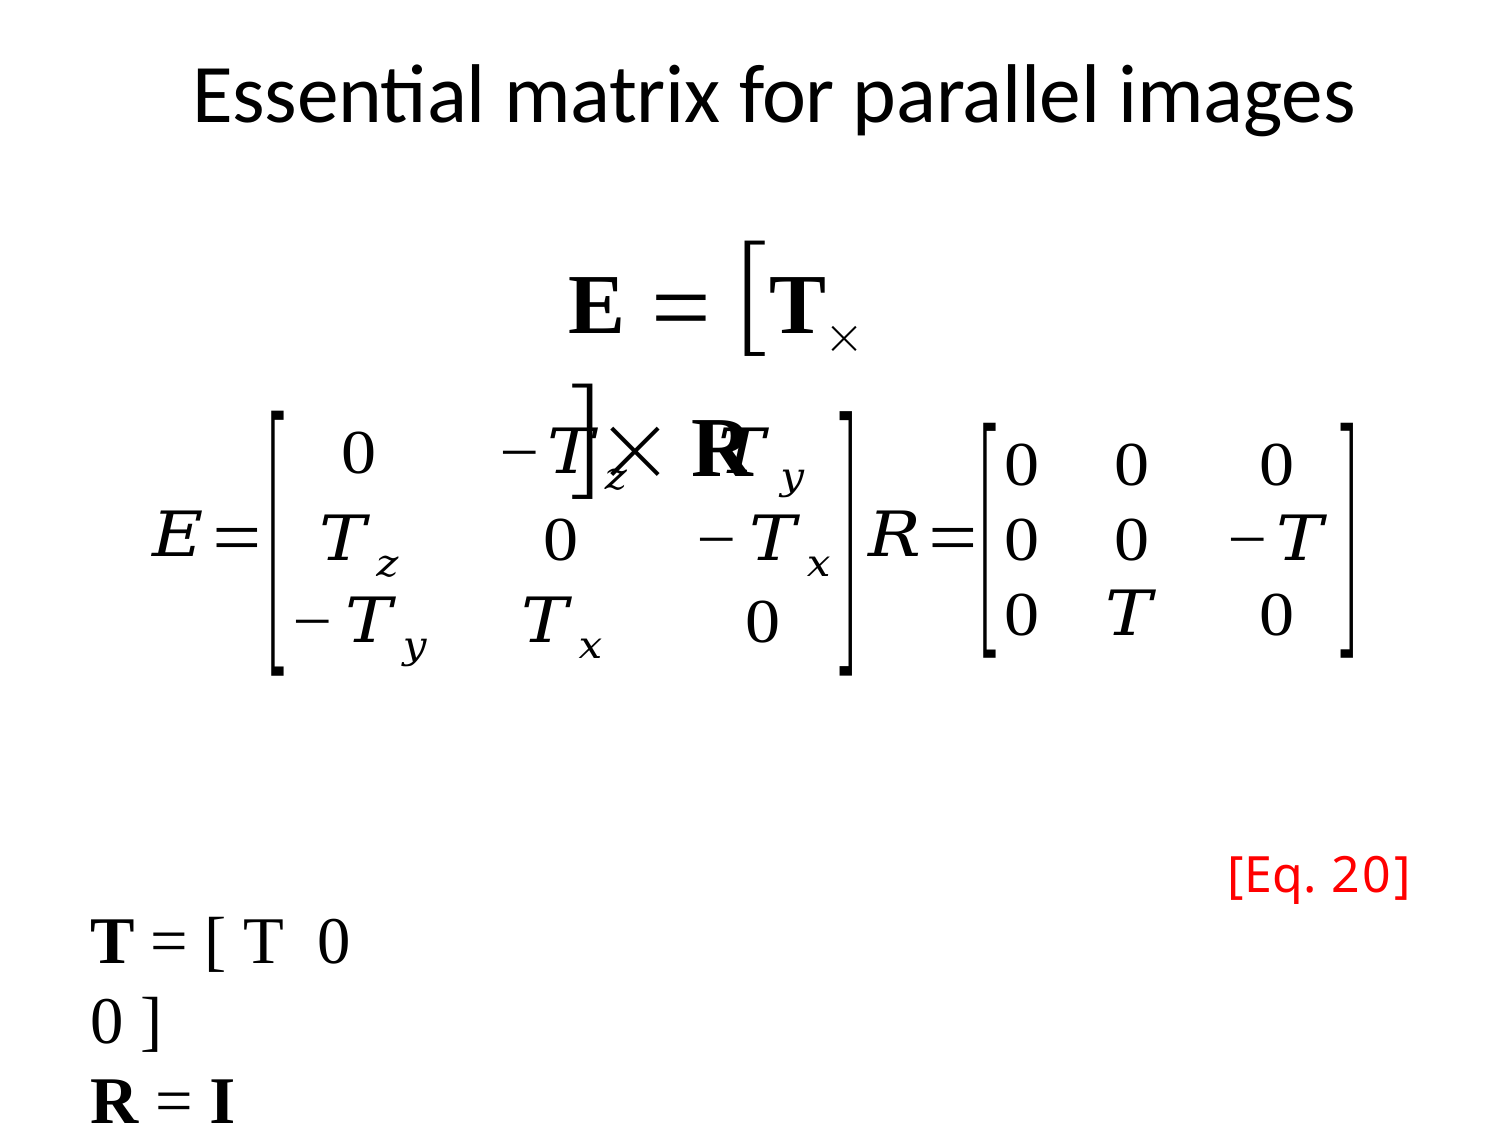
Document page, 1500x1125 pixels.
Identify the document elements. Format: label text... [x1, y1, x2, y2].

title Essential matrix for parallel images [189, 37, 1368, 228]
text_box [Eq. 20] [1225, 840, 1417, 903]
text_box E  T  R [566, 213, 941, 500]
text_box T = [ T 0 0 ] R = I [87, 894, 457, 1125]
